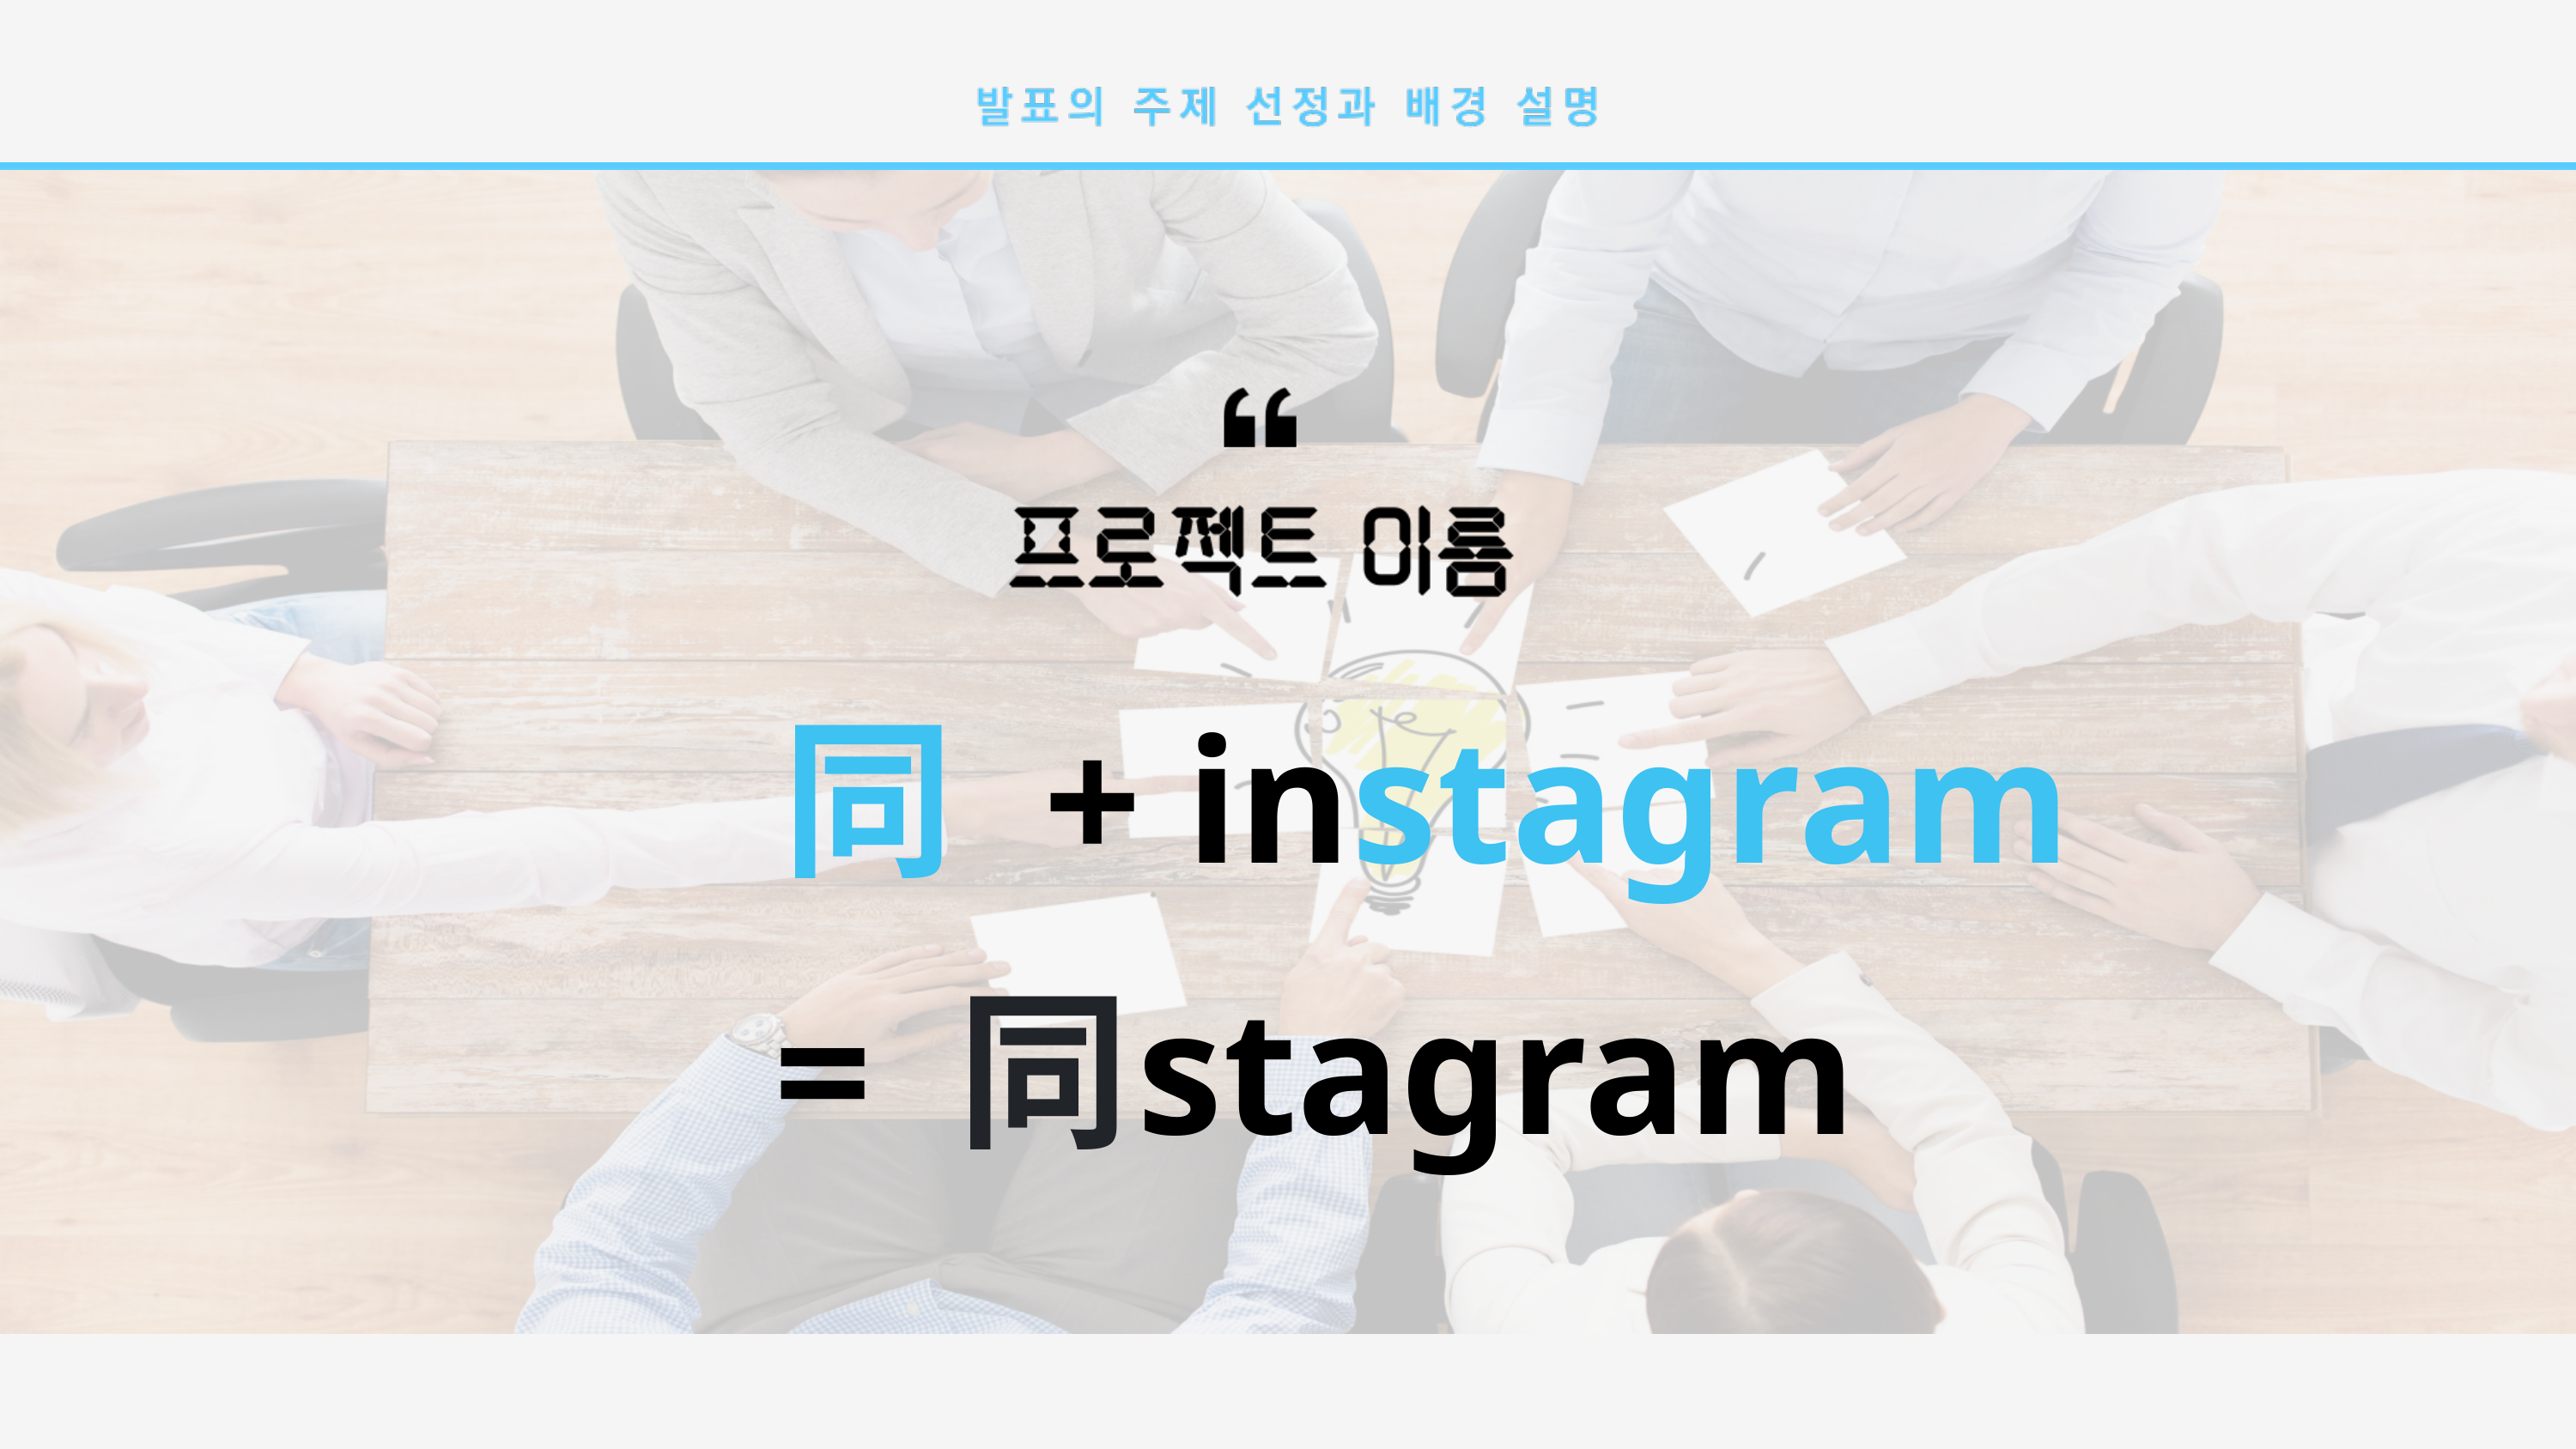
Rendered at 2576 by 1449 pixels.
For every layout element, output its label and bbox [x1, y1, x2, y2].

picture [815, 458, 1568, 691]
text_box [0, 179, 2576, 1334]
text_box [1223, 386, 1297, 448]
picture [884, 71, 1619, 161]
text_box [0, 162, 2576, 170]
